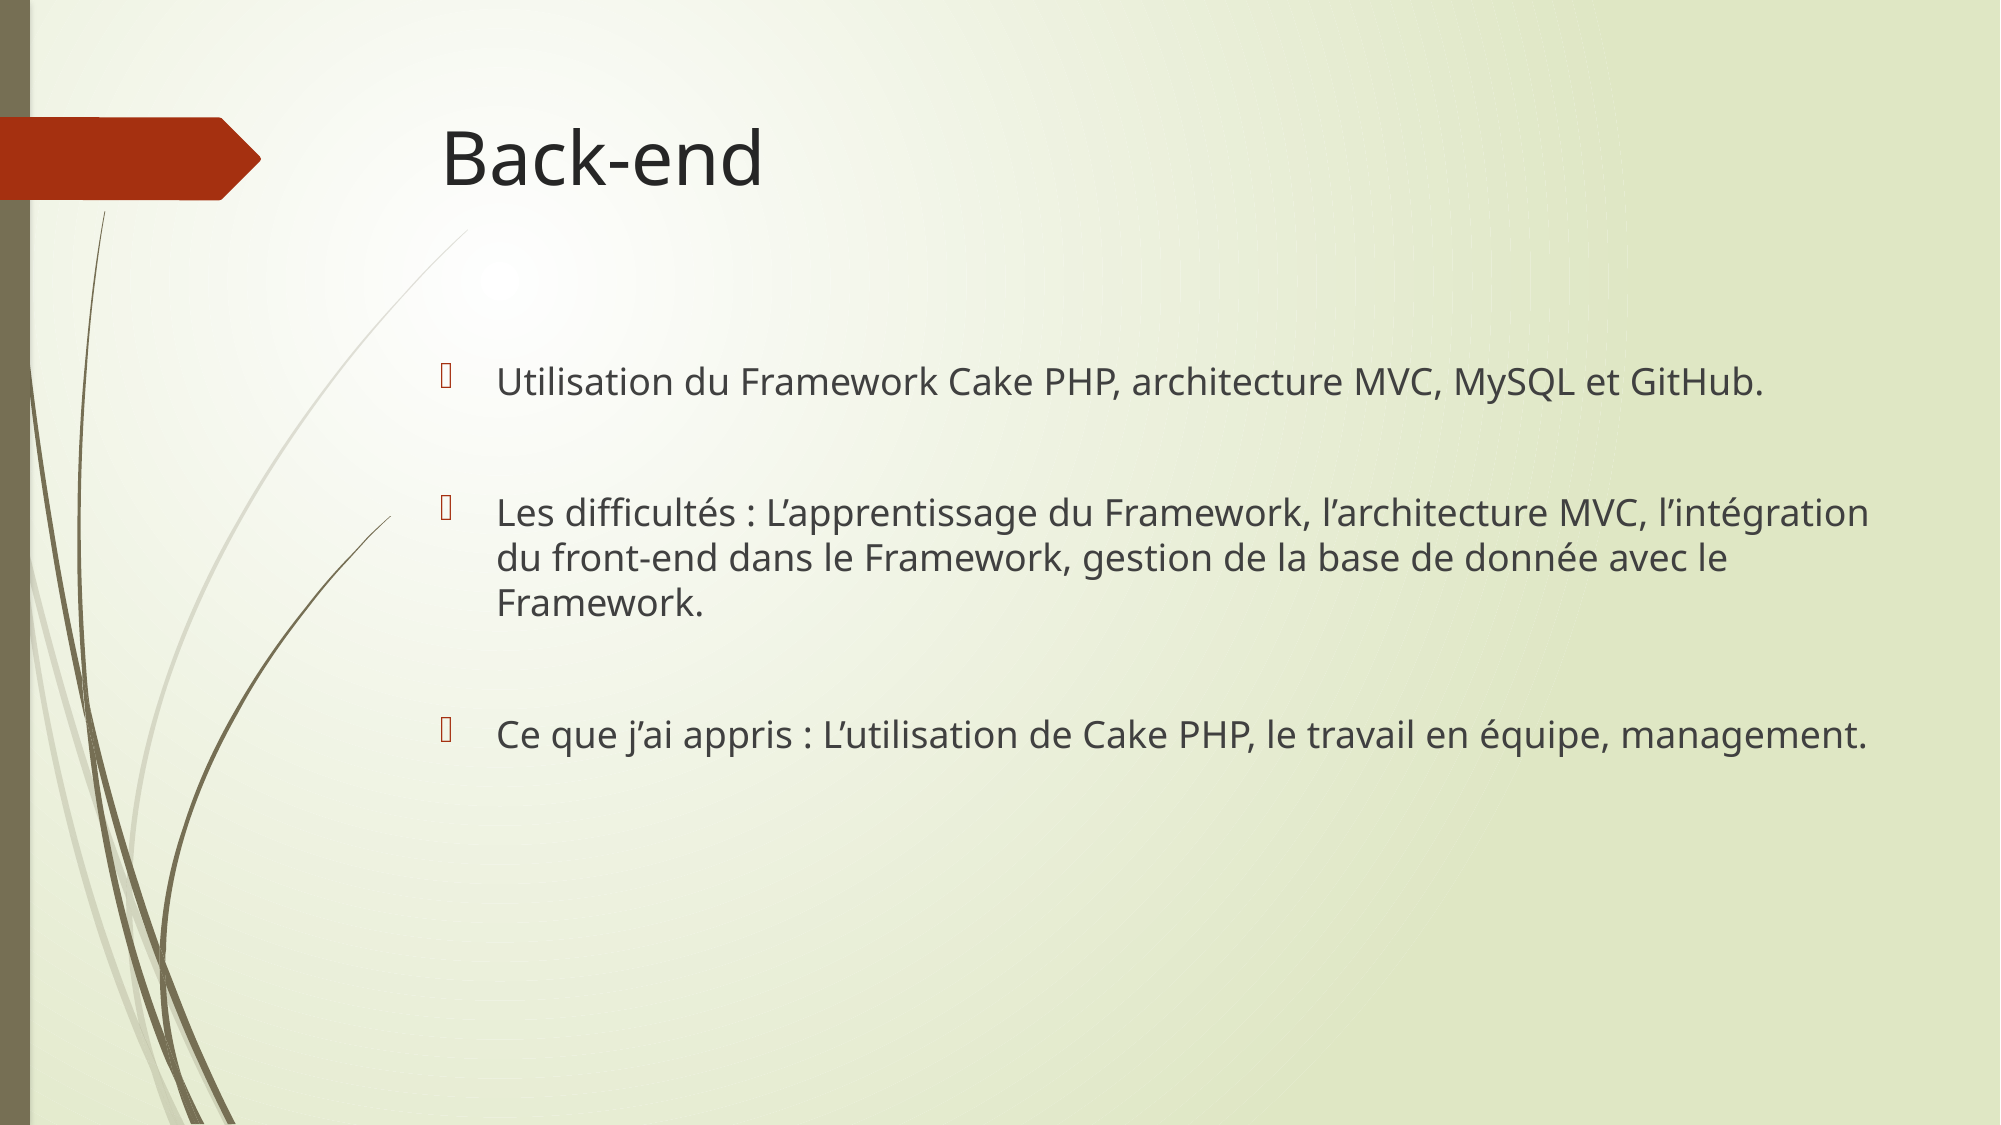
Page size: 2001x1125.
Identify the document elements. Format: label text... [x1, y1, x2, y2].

title Back-end [425, 102, 1888, 313]
list Utilisation du Framework Cake PHP, architecture MVC, MySQL et GitHub. Les difficultés : L’apprentissage du Framework, l’architecture MVC, l’intégration du front-end dans le Framework, gestion de la base de donnée avec le Framework. Ce que j’ai appris : L’utilisation de Cake PHP, le travail en équipe, management. [424, 350, 1888, 970]
